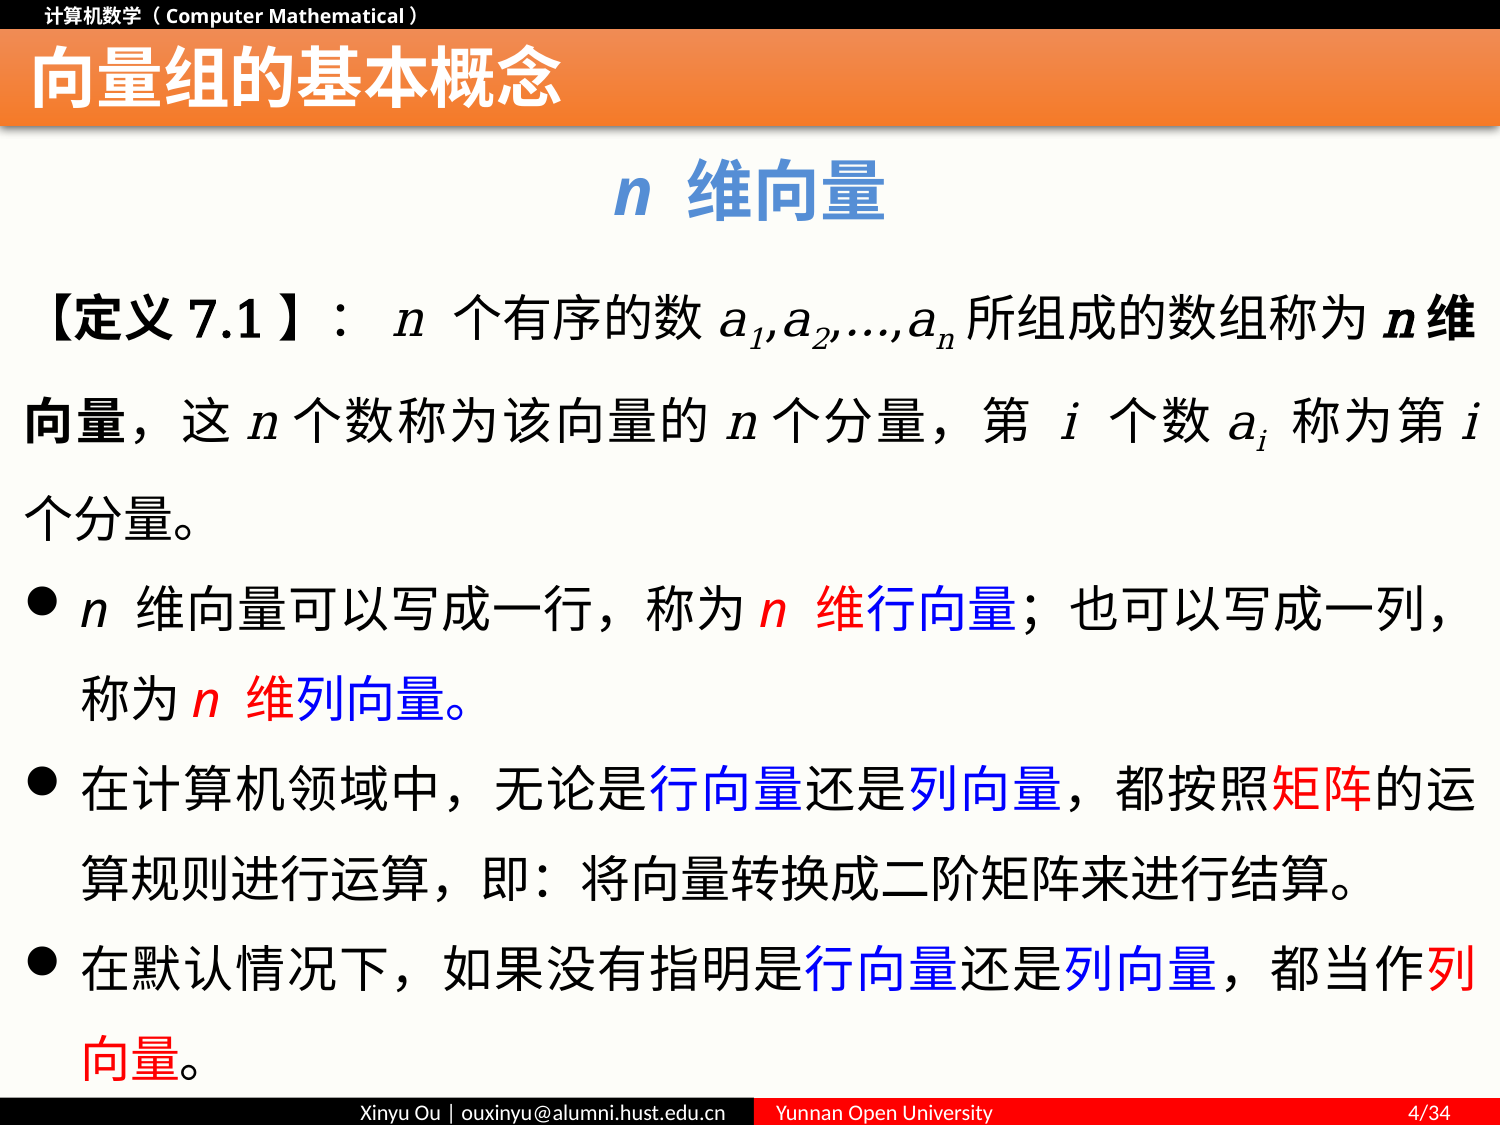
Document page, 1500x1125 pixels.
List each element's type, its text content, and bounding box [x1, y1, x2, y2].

list n 维向量 [0, 148, 1500, 229]
title 向量组的基本概念 [0, 35, 1500, 117]
list 【定义7.1】：n 个有序的数a1,a2,…,an所组成的数组称为n维向量，这n个数称为该向量的n个分量，第 i 个数ai 称为第i 个分量。 n 维向量可以写成一行，称为n 维行向量；也可以写成一列，称为n 维列向量。 在计算机领域中，无论是行向量还是列向量，都按照矩阵的运算规则进行运算，即：将向量转换成二阶矩阵来进行结算。 在默认情况下，如果没有指明是行向量还是列向量，都当作列向量。 [0, 229, 1500, 994]
